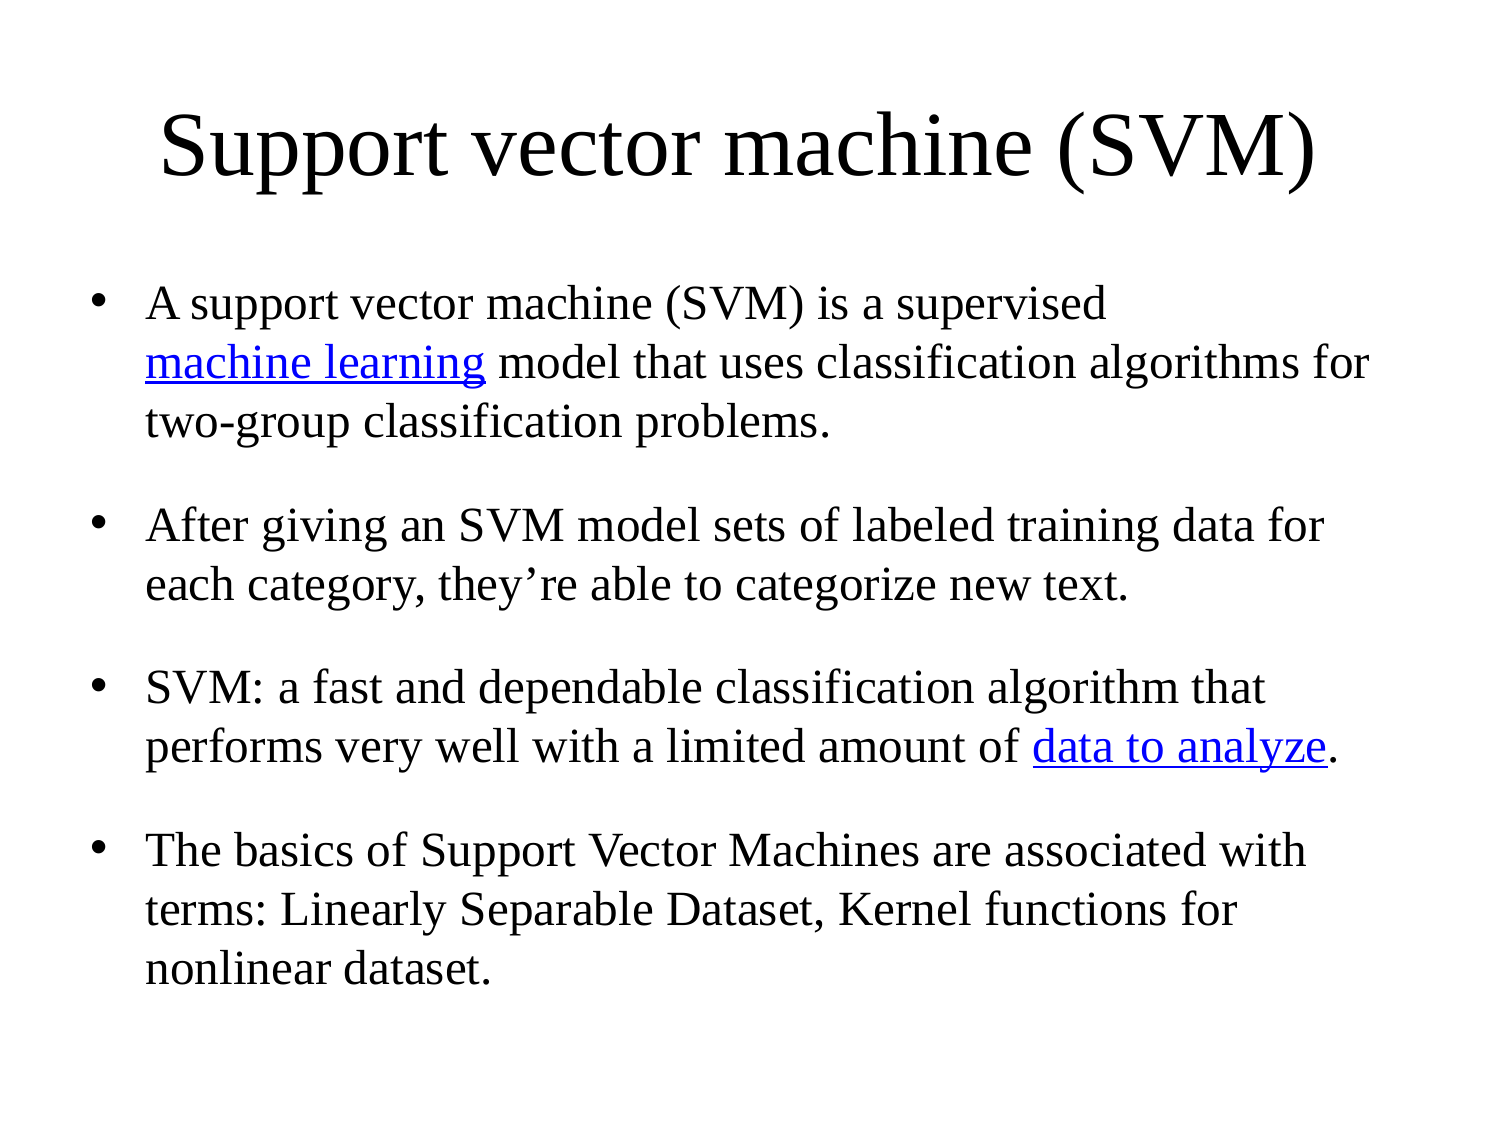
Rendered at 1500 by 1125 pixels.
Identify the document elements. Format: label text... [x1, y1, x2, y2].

list A support vector machine (SVM) is a supervised machine learning model that uses classification algorithms for two-group classification problems. After giving an SVM model sets of labeled training data for each category, they’re able to categorize new text. SVM: a fast and dependable classification algorithm that performs very well with a limited amount of data to analyze. The basics of Support Vector Machines are associated with terms: Linearly Separable Dataset, Kernel functions for nonlinear dataset. [75, 262, 1425, 1005]
title Support vector machine (SVM) [75, 45, 1425, 233]
